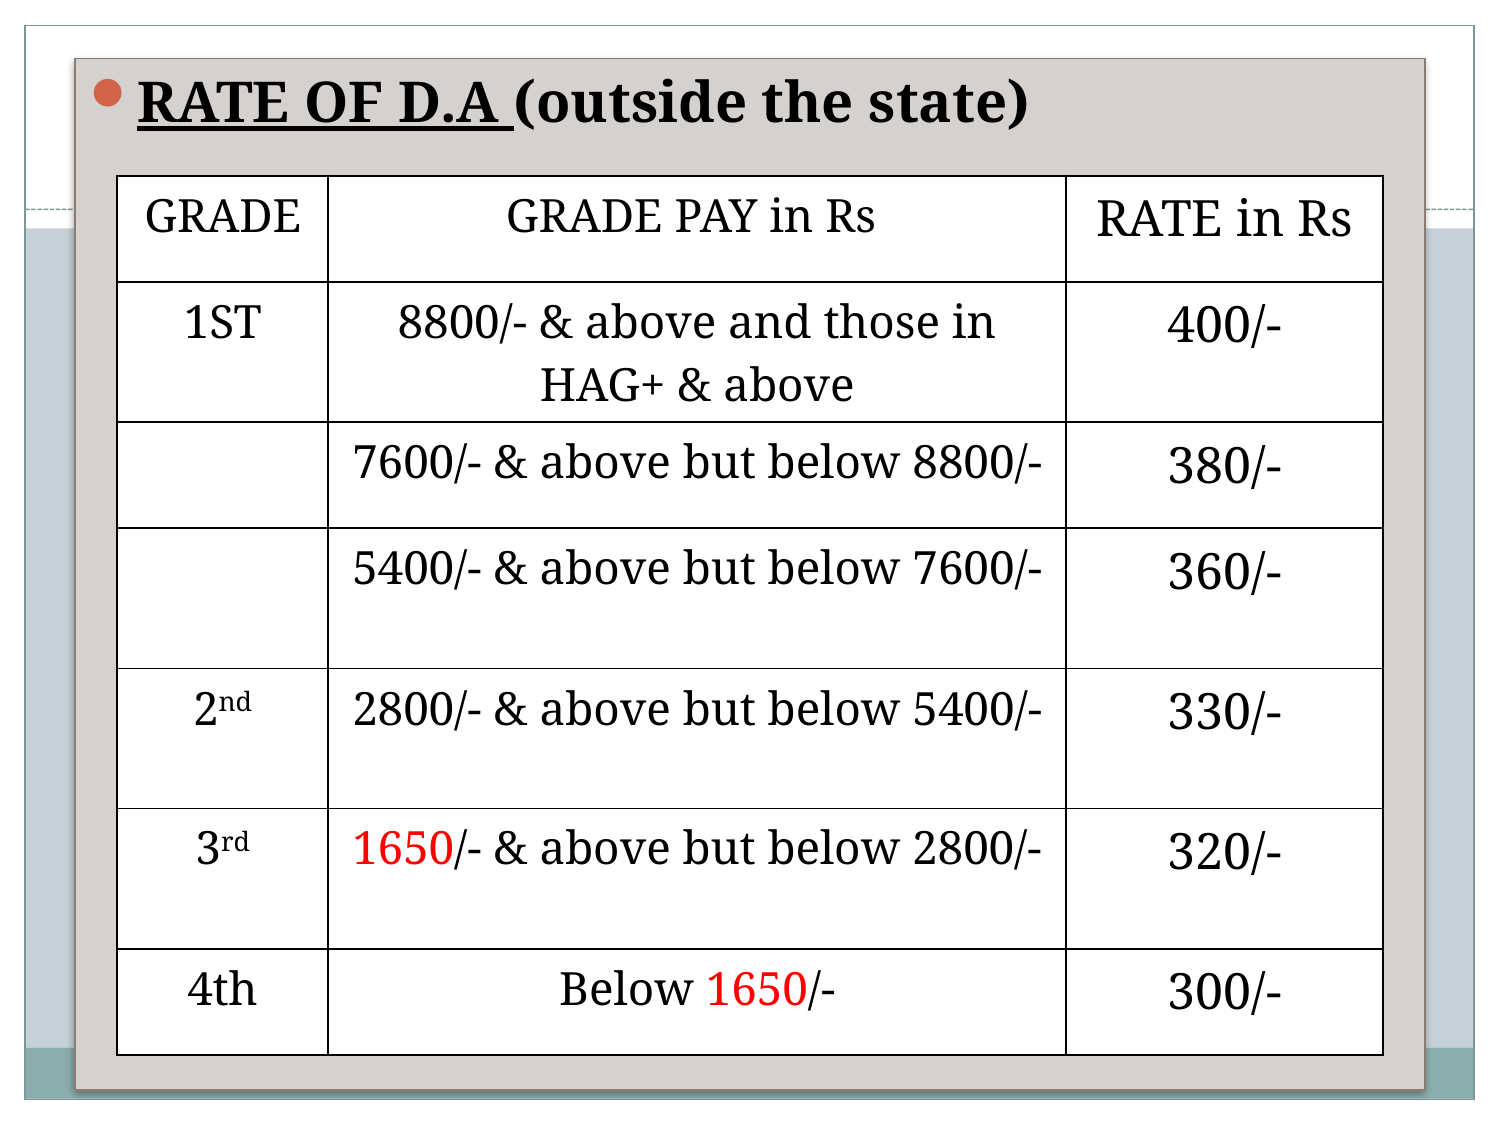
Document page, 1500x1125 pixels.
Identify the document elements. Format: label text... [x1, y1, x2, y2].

table_cell 4th [118, 950, 327, 1054]
table_cell 2800/- & above but below 5400/- [329, 669, 1065, 808]
table_cell 2nd [118, 669, 327, 808]
table_header RATE in Rs [1067, 177, 1382, 281]
table_cell 3rd [118, 809, 327, 948]
table_cell 8800/- & above and those in HAG+ & above [329, 283, 1065, 421]
list RATE OF D.A (outside the state) [74, 58, 1426, 1091]
table_header GRADE PAY in Rs [329, 177, 1065, 281]
table_cell 400/- [1067, 283, 1382, 421]
table_cell 360/- [1067, 529, 1382, 668]
table_cell 1ST [118, 283, 327, 421]
table_cell 7600/- & above but below 8800/- [329, 423, 1065, 527]
table_cell 330/- [1067, 669, 1382, 808]
table_cell 300/- [1067, 950, 1382, 1054]
table_cell 320/- [1067, 809, 1382, 948]
table_cell 5400/- & above but below 7600/- [329, 529, 1065, 668]
table_cell 1650/- & above but below 2800/- [329, 809, 1065, 948]
table_header GRADE [118, 177, 327, 281]
table_cell 380/- [1067, 423, 1382, 527]
table_cell [118, 423, 327, 527]
table_cell Below 1650/- [329, 950, 1065, 1054]
table_cell [118, 529, 327, 668]
